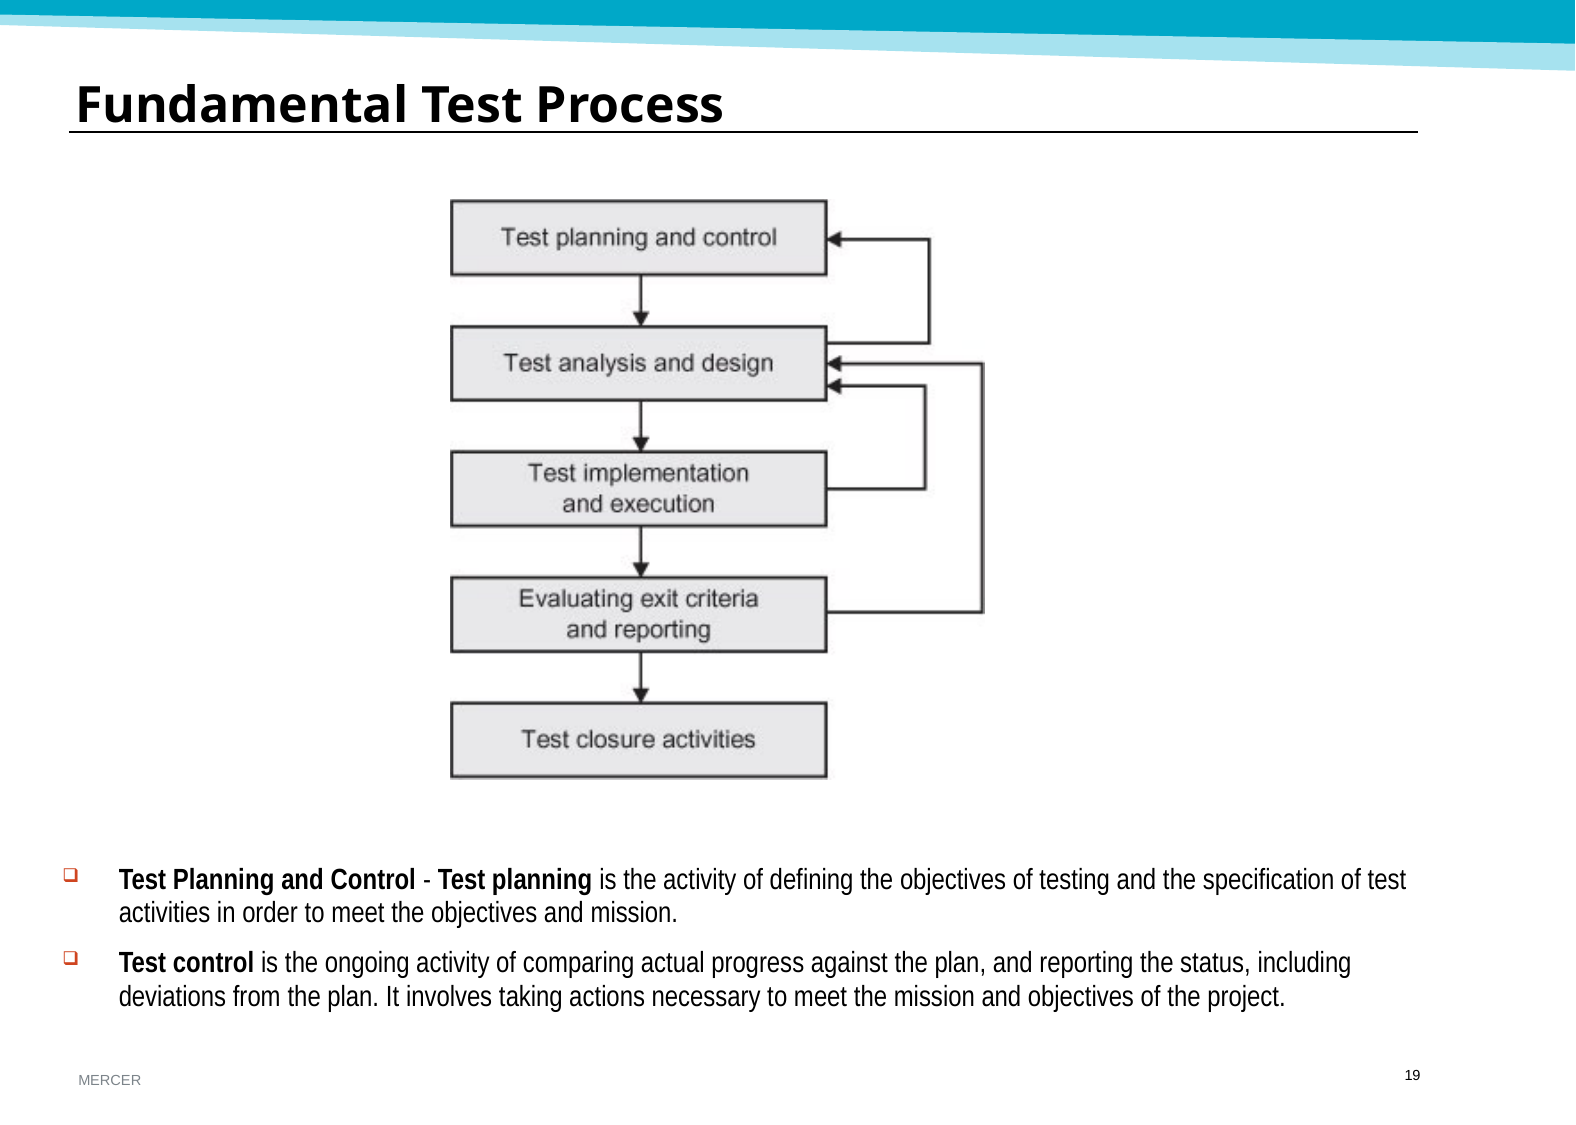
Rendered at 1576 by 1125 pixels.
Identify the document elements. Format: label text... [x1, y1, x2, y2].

text_box Test Planning and Control - Test planning is the activity of defining the objectives of testing and the specification of test activities in order to meet the objectives and mission. Test control is the ongoing activity of comparing actual progress against the plan, and reporting the status, including deviations from the plan. It involves taking actions necessary to meet the mission and objectives of the project. [62, 212, 1425, 1025]
text_box Fundamental Test Process [74, 42, 1425, 132]
text_box 18 [1370, 1068, 1421, 1094]
picture [449, 199, 985, 780]
